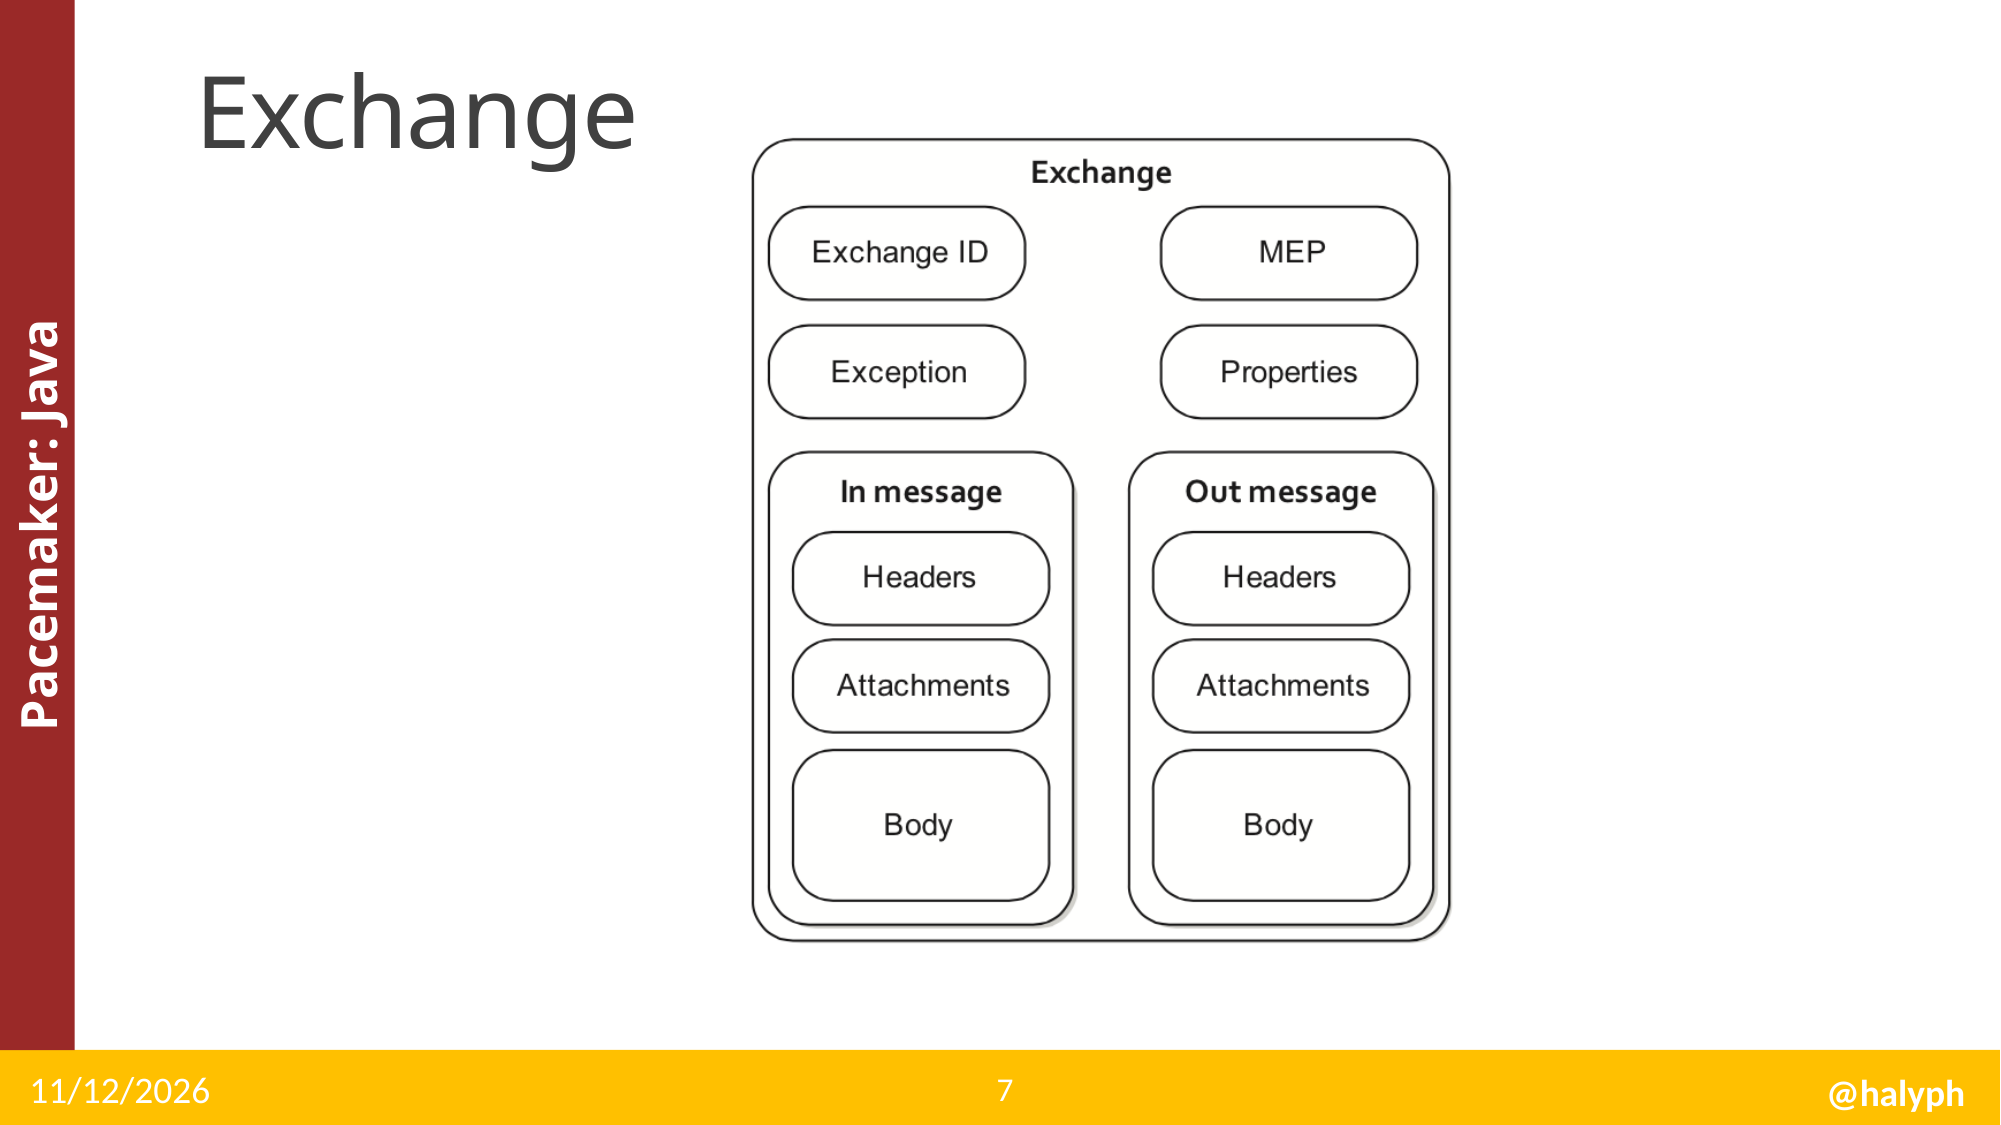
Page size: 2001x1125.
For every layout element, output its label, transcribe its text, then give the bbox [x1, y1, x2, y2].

picture [708, 85, 1501, 977]
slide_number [14, 1058, 420, 1119]
footer @halyph [1721, 1061, 1981, 1121]
slide_number 7 [897, 1058, 1113, 1119]
title Exchange [180, 47, 1830, 177]
